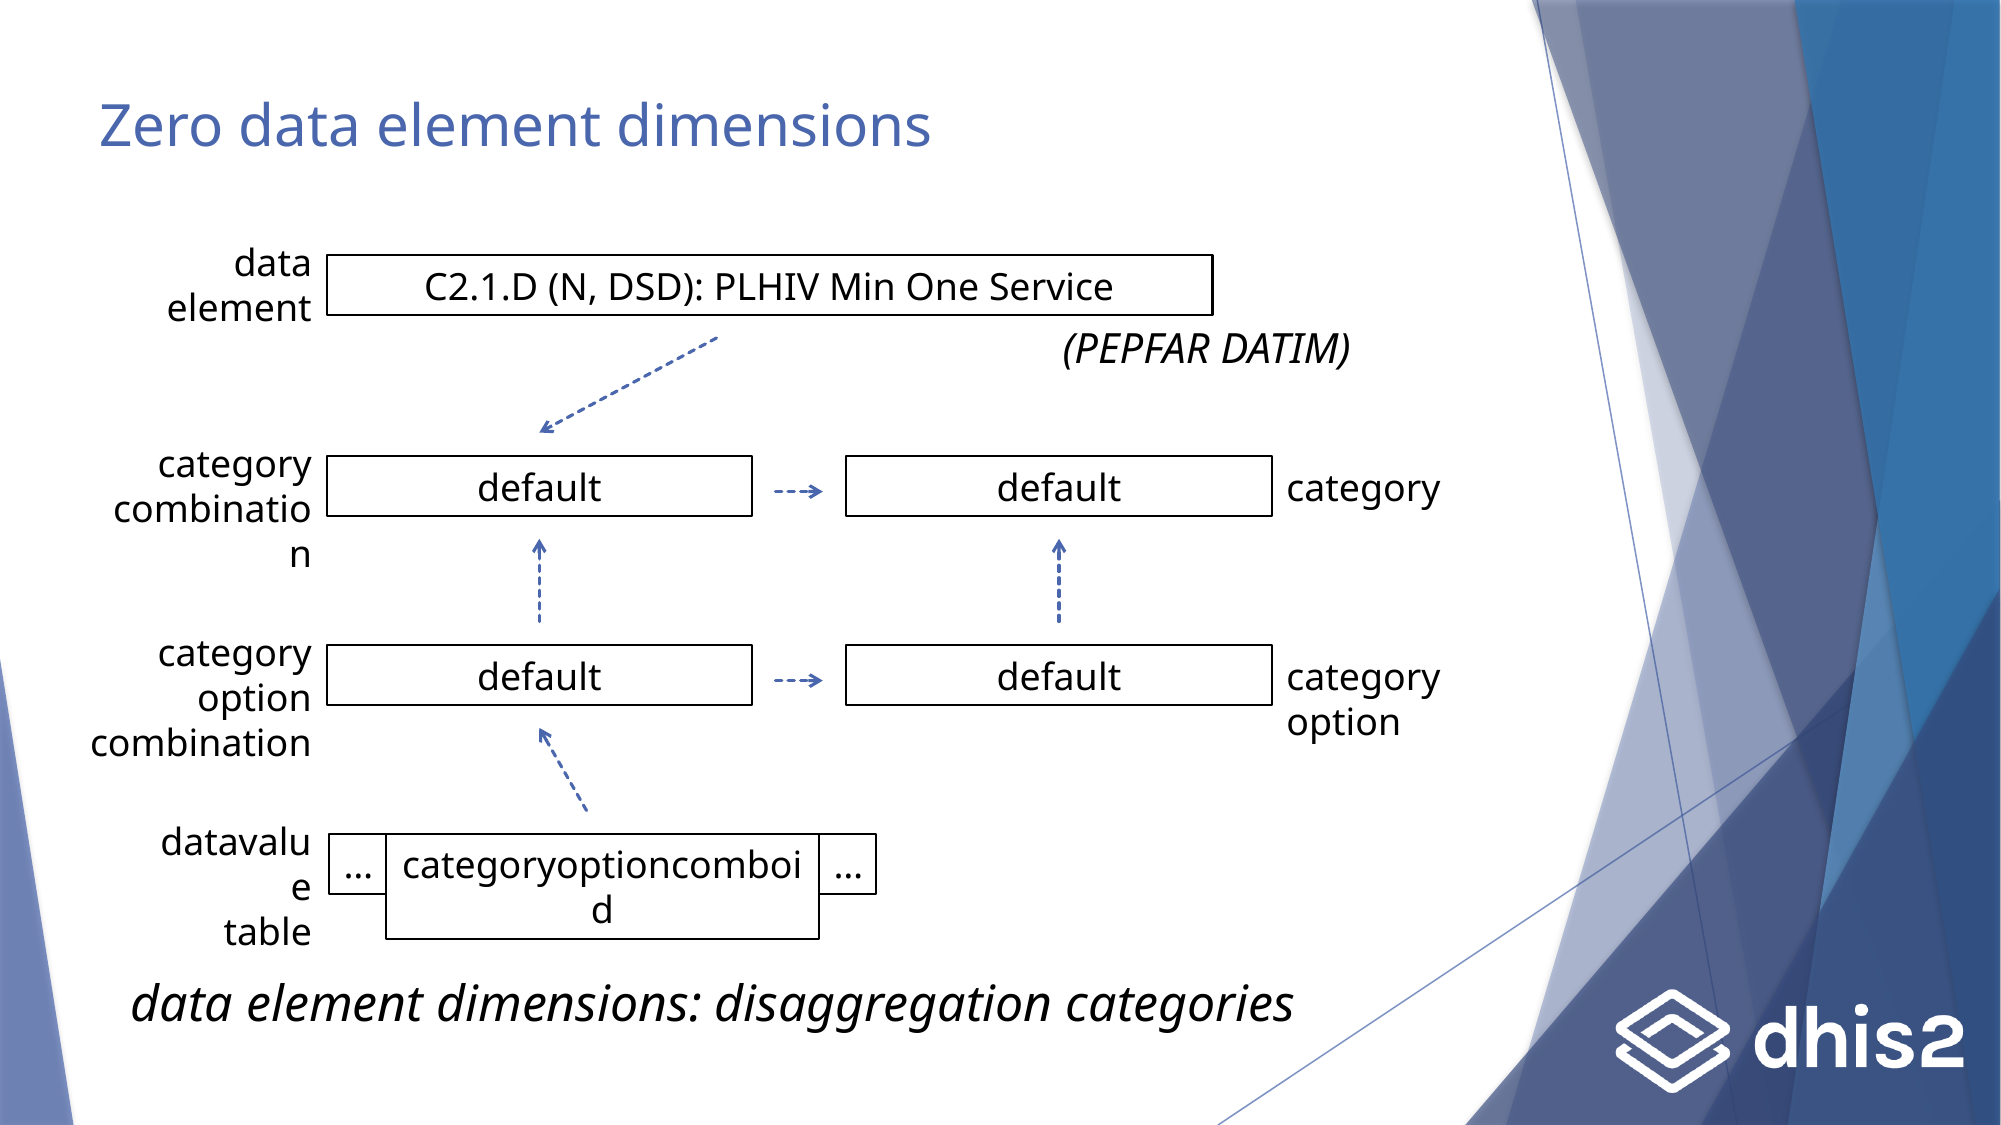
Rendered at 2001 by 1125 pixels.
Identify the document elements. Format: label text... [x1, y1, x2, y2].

text_box … [328, 834, 386, 894]
text_box default [326, 456, 752, 516]
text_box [538, 337, 717, 433]
text_box category [1272, 456, 1491, 516]
text_box category option [1271, 645, 1579, 750]
text_box categoryoptioncomboid [385, 834, 819, 939]
text_box C2.1.D (N, DSD): PLHIV Min One Service [327, 255, 1213, 315]
text_box default [846, 456, 1272, 516]
text_box category combination [78, 432, 327, 583]
text_box data element [148, 231, 327, 337]
text_box … [819, 834, 876, 894]
text_box category option combination [31, 621, 327, 772]
text_box default [846, 645, 1272, 705]
title Zero data element dimensions [84, 80, 1449, 199]
text_box datavalue table [124, 810, 327, 961]
text_box default [326, 645, 752, 705]
text_box data element dimensions: disaggregation categories [31, 964, 1396, 1083]
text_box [538, 727, 587, 811]
text_box (PEPFAR DATIM) [811, 314, 1603, 398]
picture [1614, 987, 1965, 1095]
